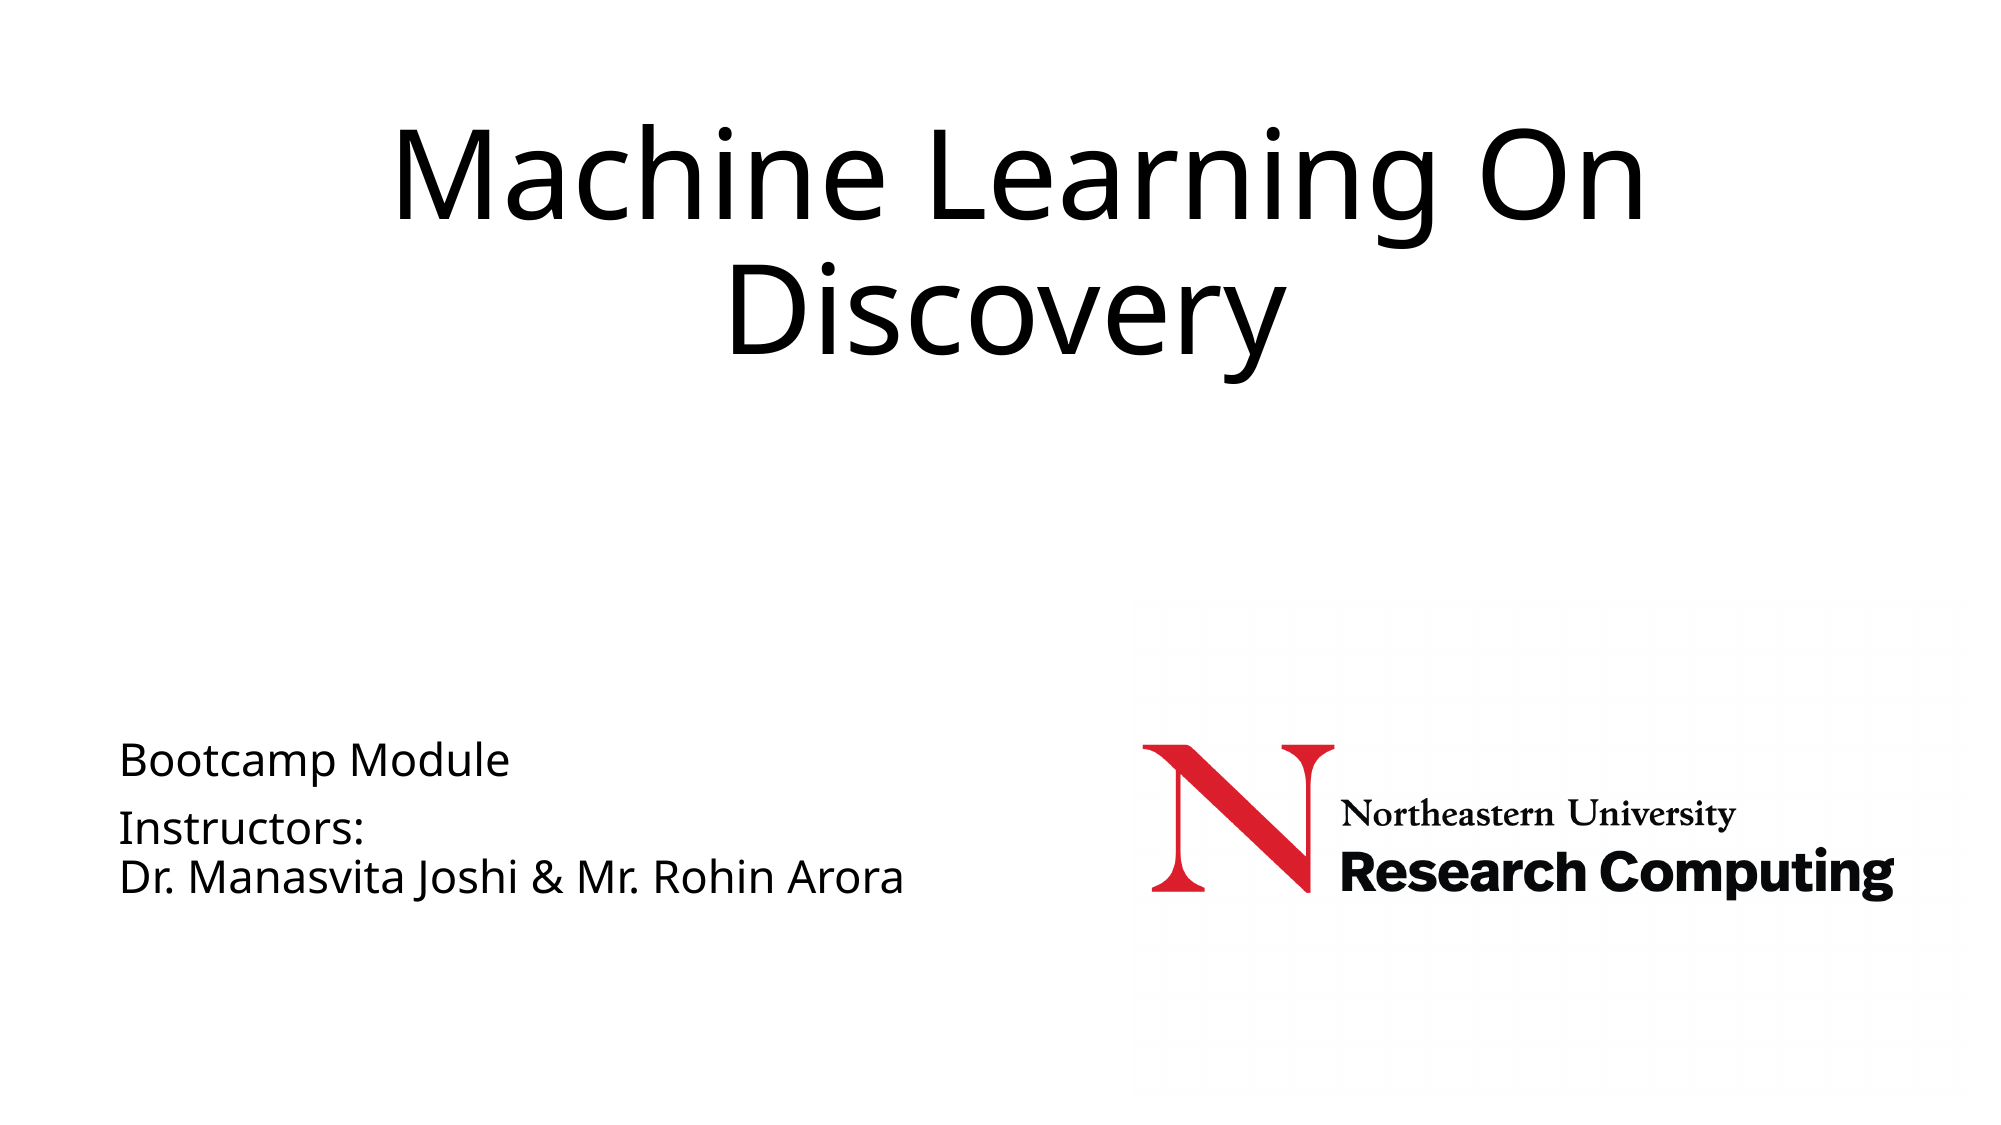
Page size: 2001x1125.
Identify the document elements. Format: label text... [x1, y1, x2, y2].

subtitle Bootcamp Module Instructors: Dr. Manasvita Joshi & Mr. Rohin Arora [103, 729, 1104, 913]
title Machine Learning On Discovery [103, 184, 1938, 389]
picture [1130, 595, 1975, 1096]
